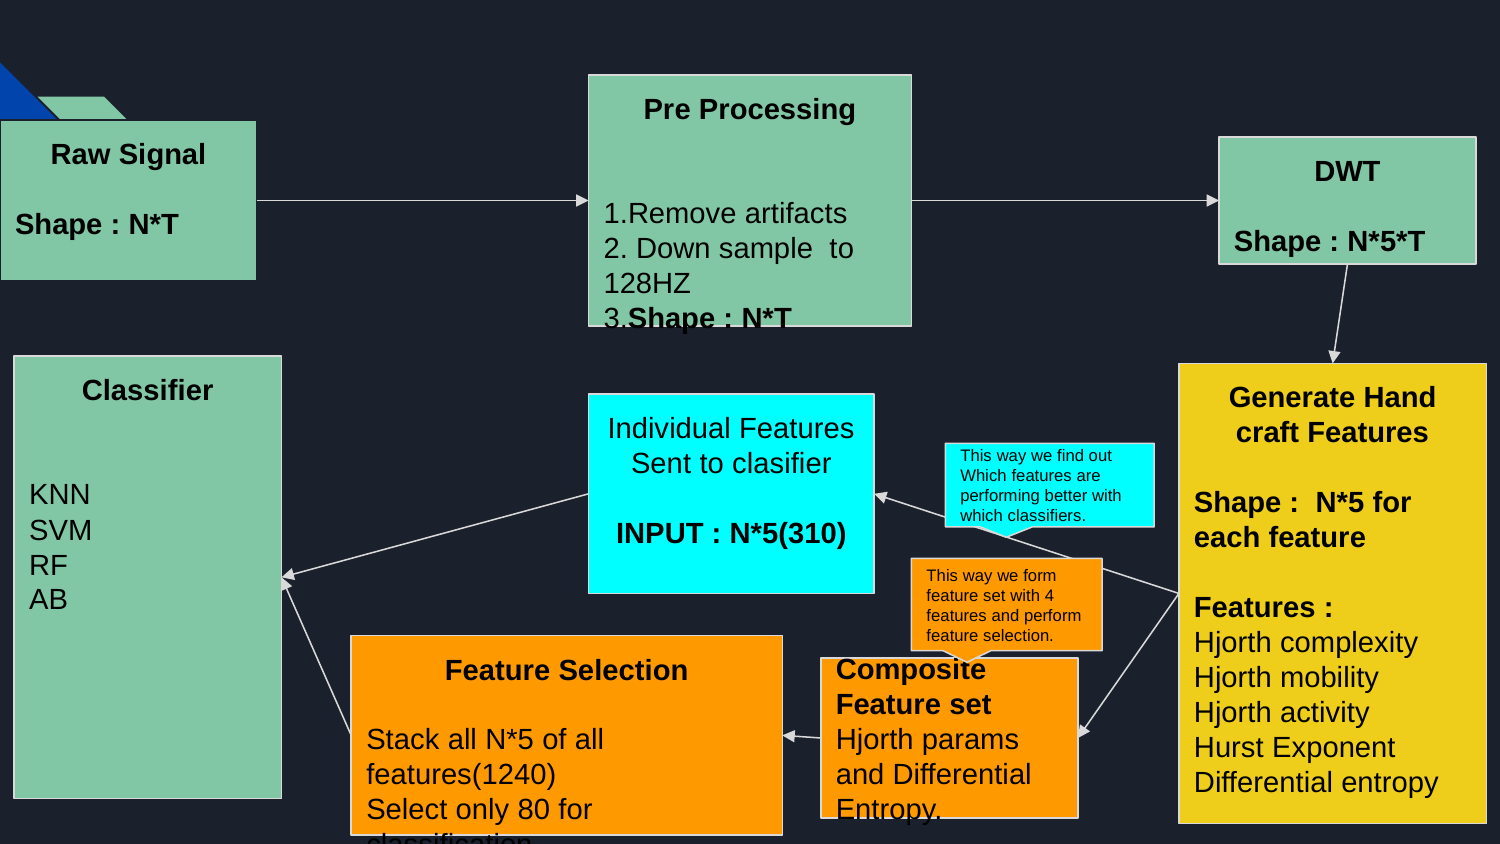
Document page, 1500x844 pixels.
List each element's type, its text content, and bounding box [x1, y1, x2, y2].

text_box This way we find out Which features are performing better with which classifiers. [945, 443, 1155, 492]
text_box Classifier KNN SVM RF AB [14, 356, 282, 799]
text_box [281, 585, 352, 736]
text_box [782, 735, 822, 739]
text_box Feature Selection Stack all N*5 of all features(1240) Select only 80 for classification [351, 635, 783, 835]
text_box Individual Features Sent to clasifier INPUT : N*5(310) [588, 394, 875, 594]
text_box Composite Feature set Hjorth params and Differential Entropy. [820, 657, 1078, 819]
text_box Pre Processing 1.Remove artifacts 2. Down sample to 128HZ 3.Shape : N*T [588, 74, 912, 327]
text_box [873, 493, 1180, 594]
text_box Raw Signal Shape : N*T [0, 120, 258, 281]
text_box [1077, 593, 1180, 739]
text_box Generate Hand craft Features Shape : N*5 for each feature Features : Hjorth complexity Hjorth mobility Hjorth activity Hurst Exponent Differential entropy [1178, 363, 1487, 824]
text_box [281, 493, 589, 578]
text_box This way we form feature set with 4 features and perform feature selection. [911, 602, 1072, 663]
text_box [1332, 263, 1348, 364]
text_box DWT Shape : N*5*T [1219, 137, 1477, 264]
